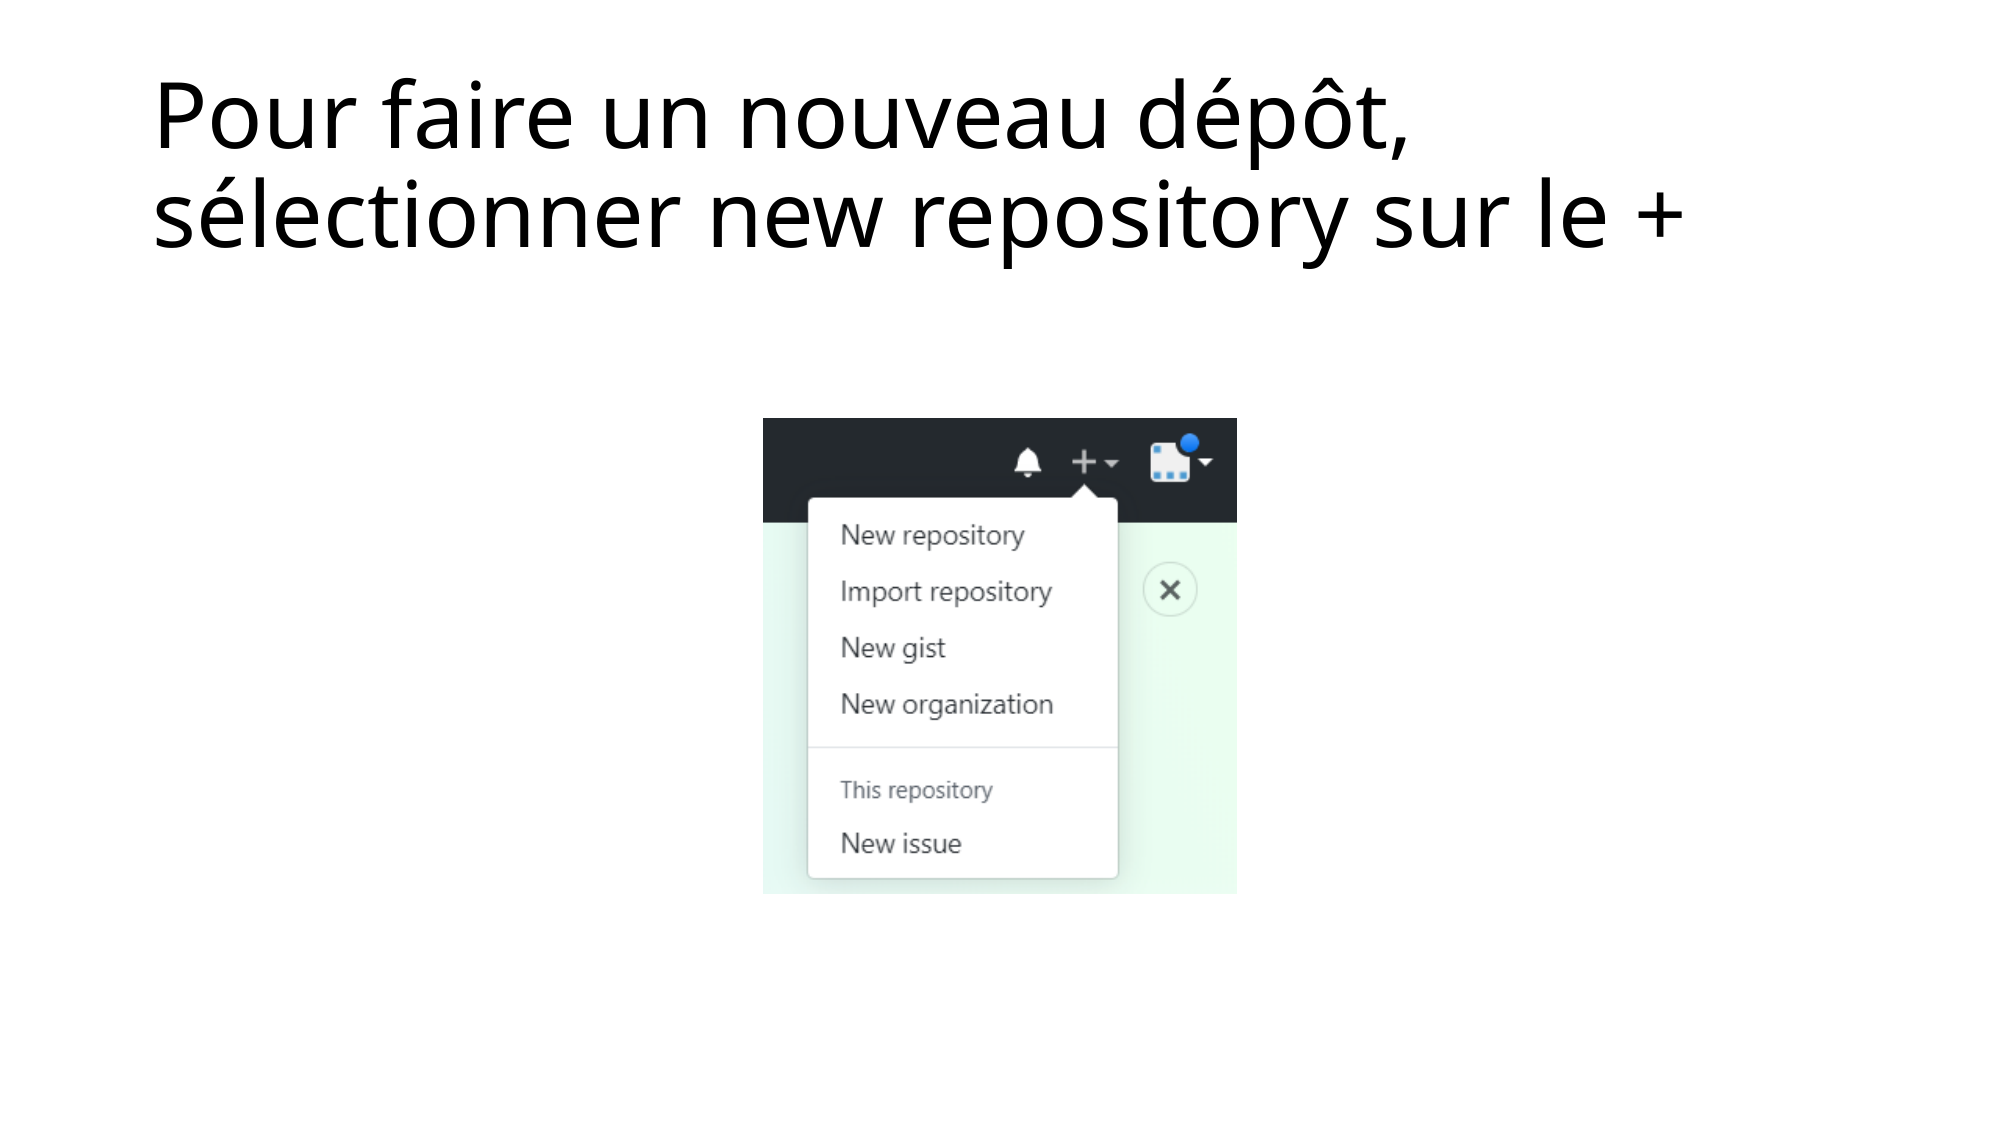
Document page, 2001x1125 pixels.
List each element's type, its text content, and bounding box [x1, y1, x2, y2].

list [763, 418, 1237, 894]
title Pour faire un nouveau dépôt, sélectionner new repository sur le + [137, 59, 1863, 278]
